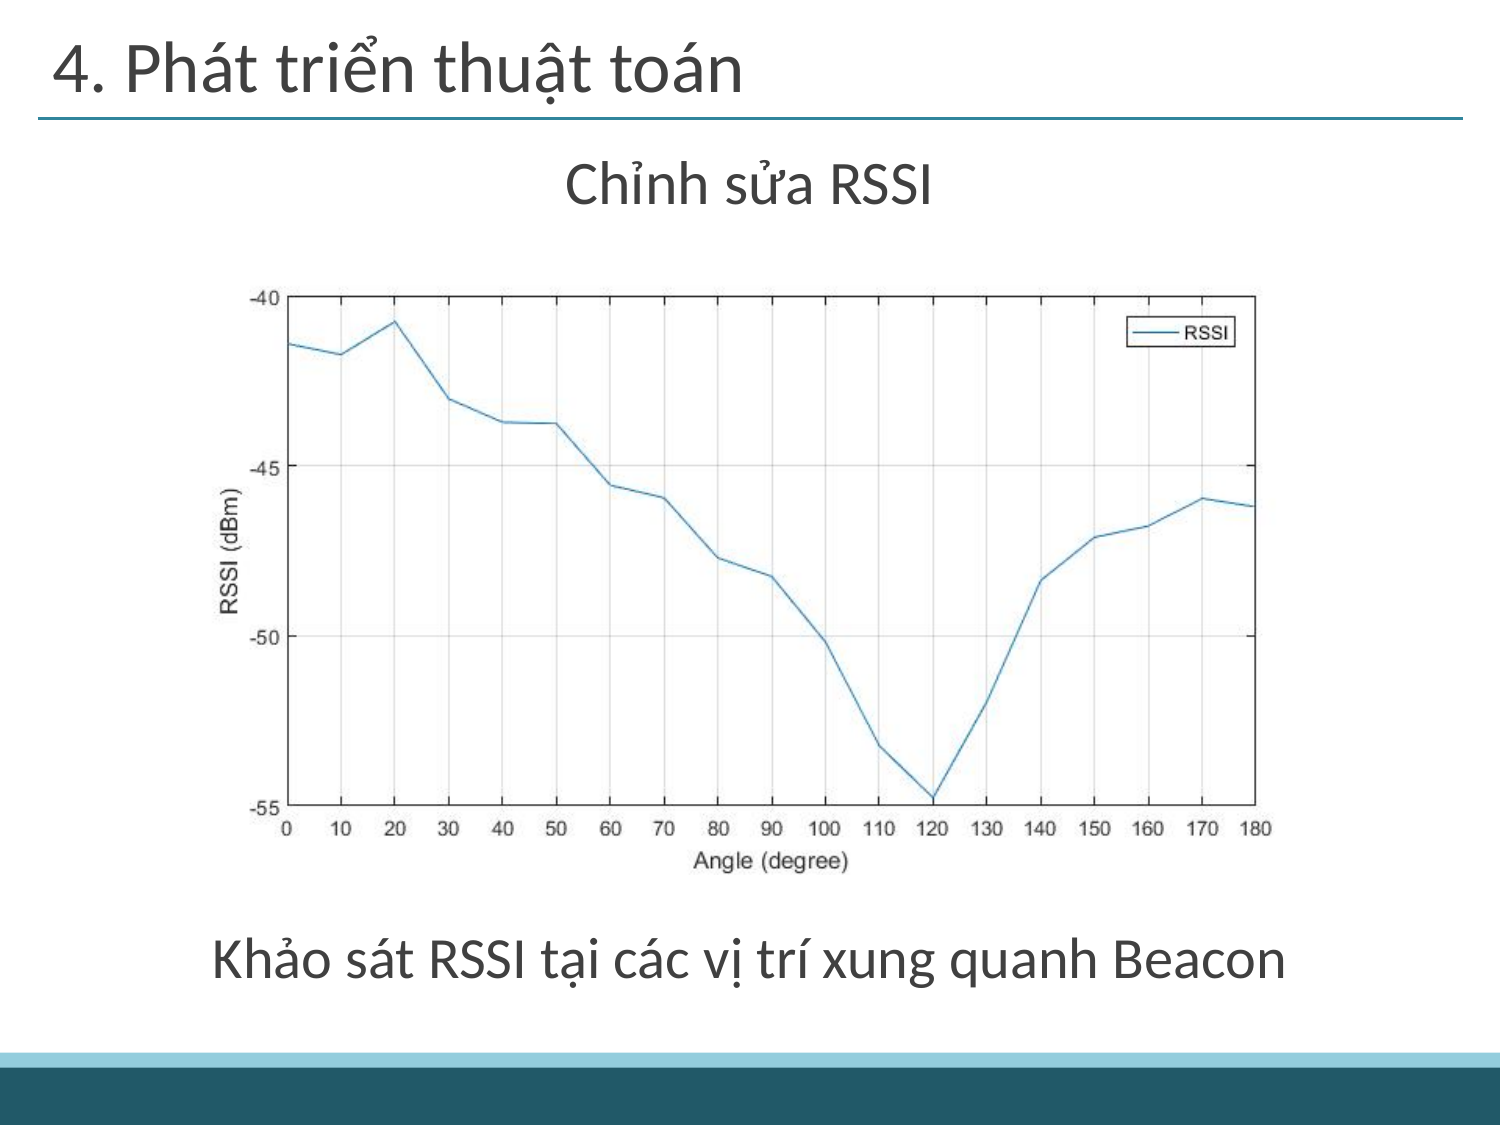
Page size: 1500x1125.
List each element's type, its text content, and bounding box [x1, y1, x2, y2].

picture [124, 249, 1376, 876]
list Chỉnh sửa RSSI [37, 135, 1463, 225]
text_box Khảo sát RSSI tại các vị trí xung quanh Beacon [37, 912, 1463, 1003]
title 4. Phát triển thuật toán [37, 10, 1463, 116]
